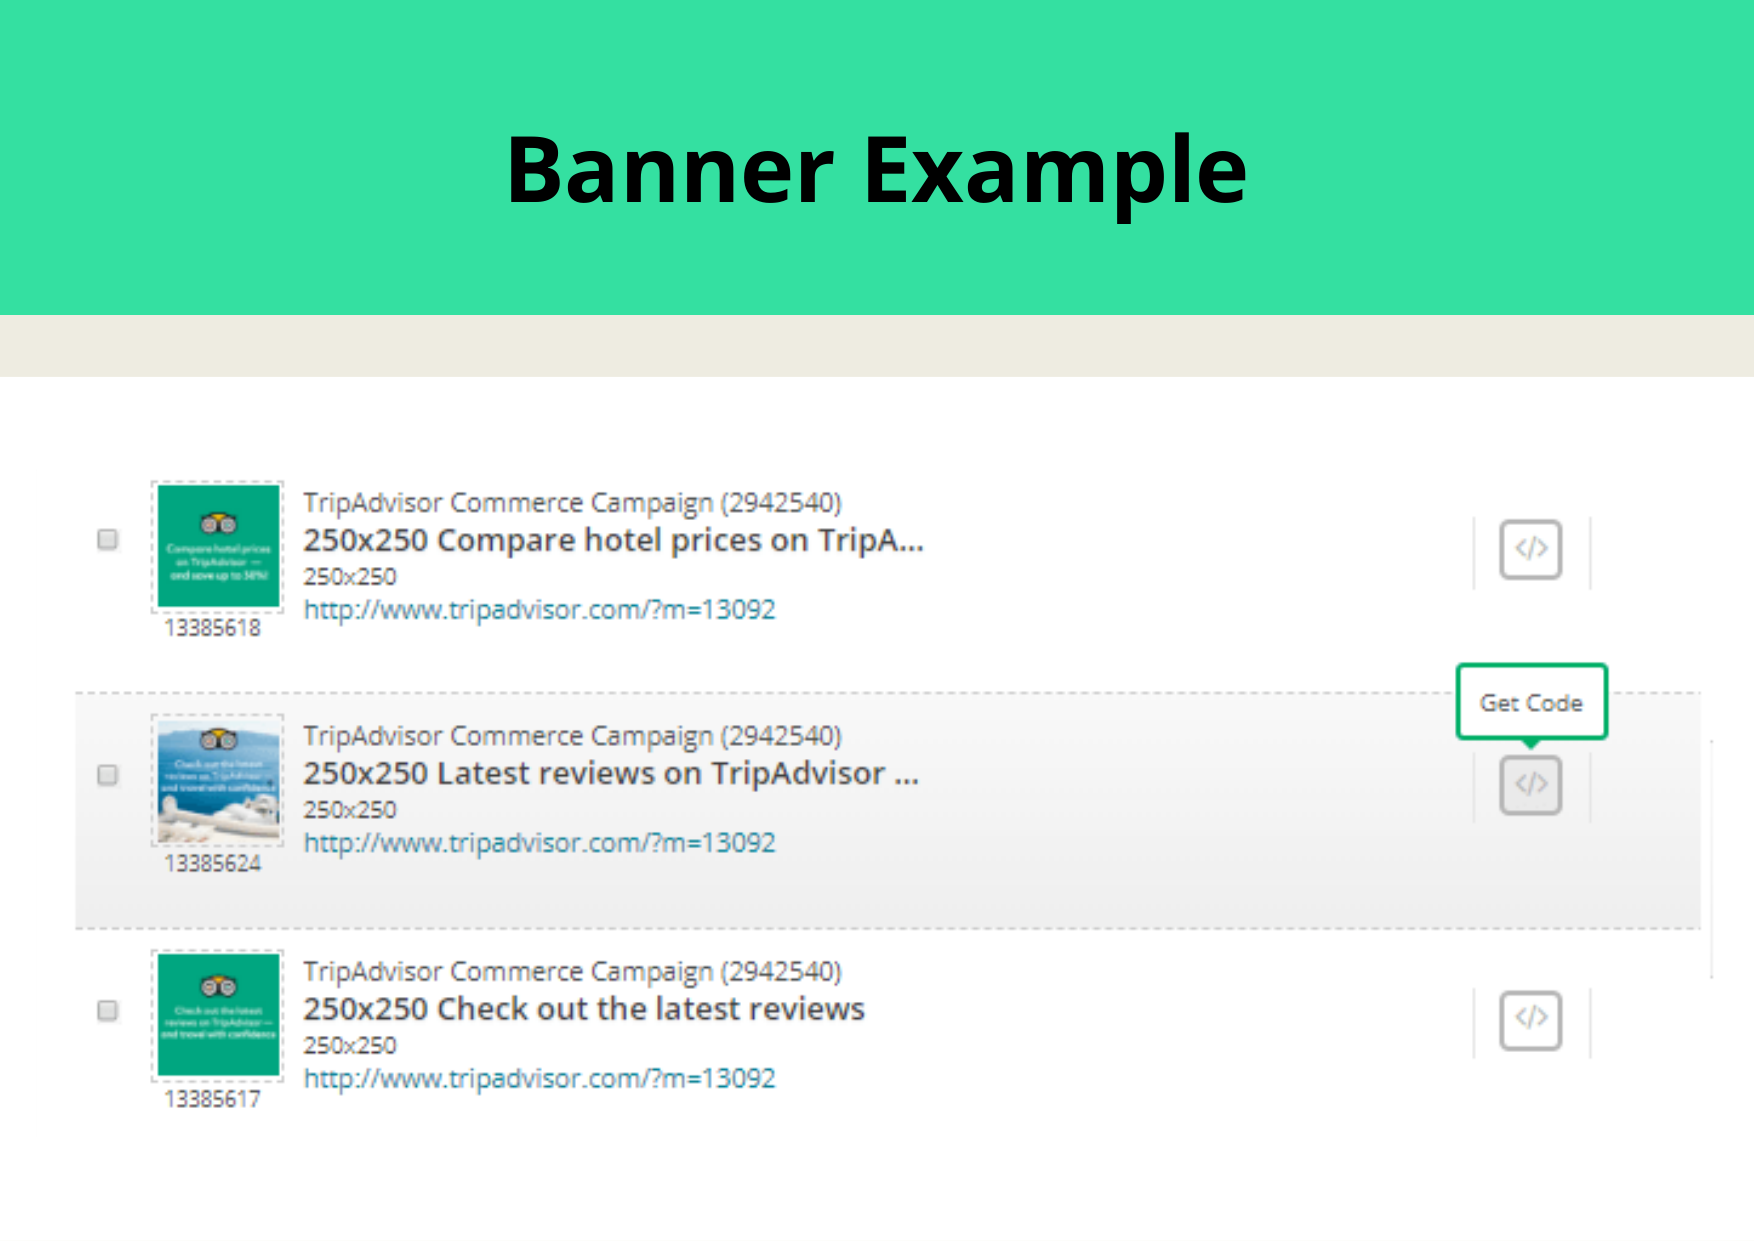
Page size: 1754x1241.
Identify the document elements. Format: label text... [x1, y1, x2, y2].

text_box [0, 315, 1754, 376]
picture [35, 469, 1733, 1137]
text_box Banner Example [87, 62, 1667, 270]
text_box [0, 376, 1754, 1240]
